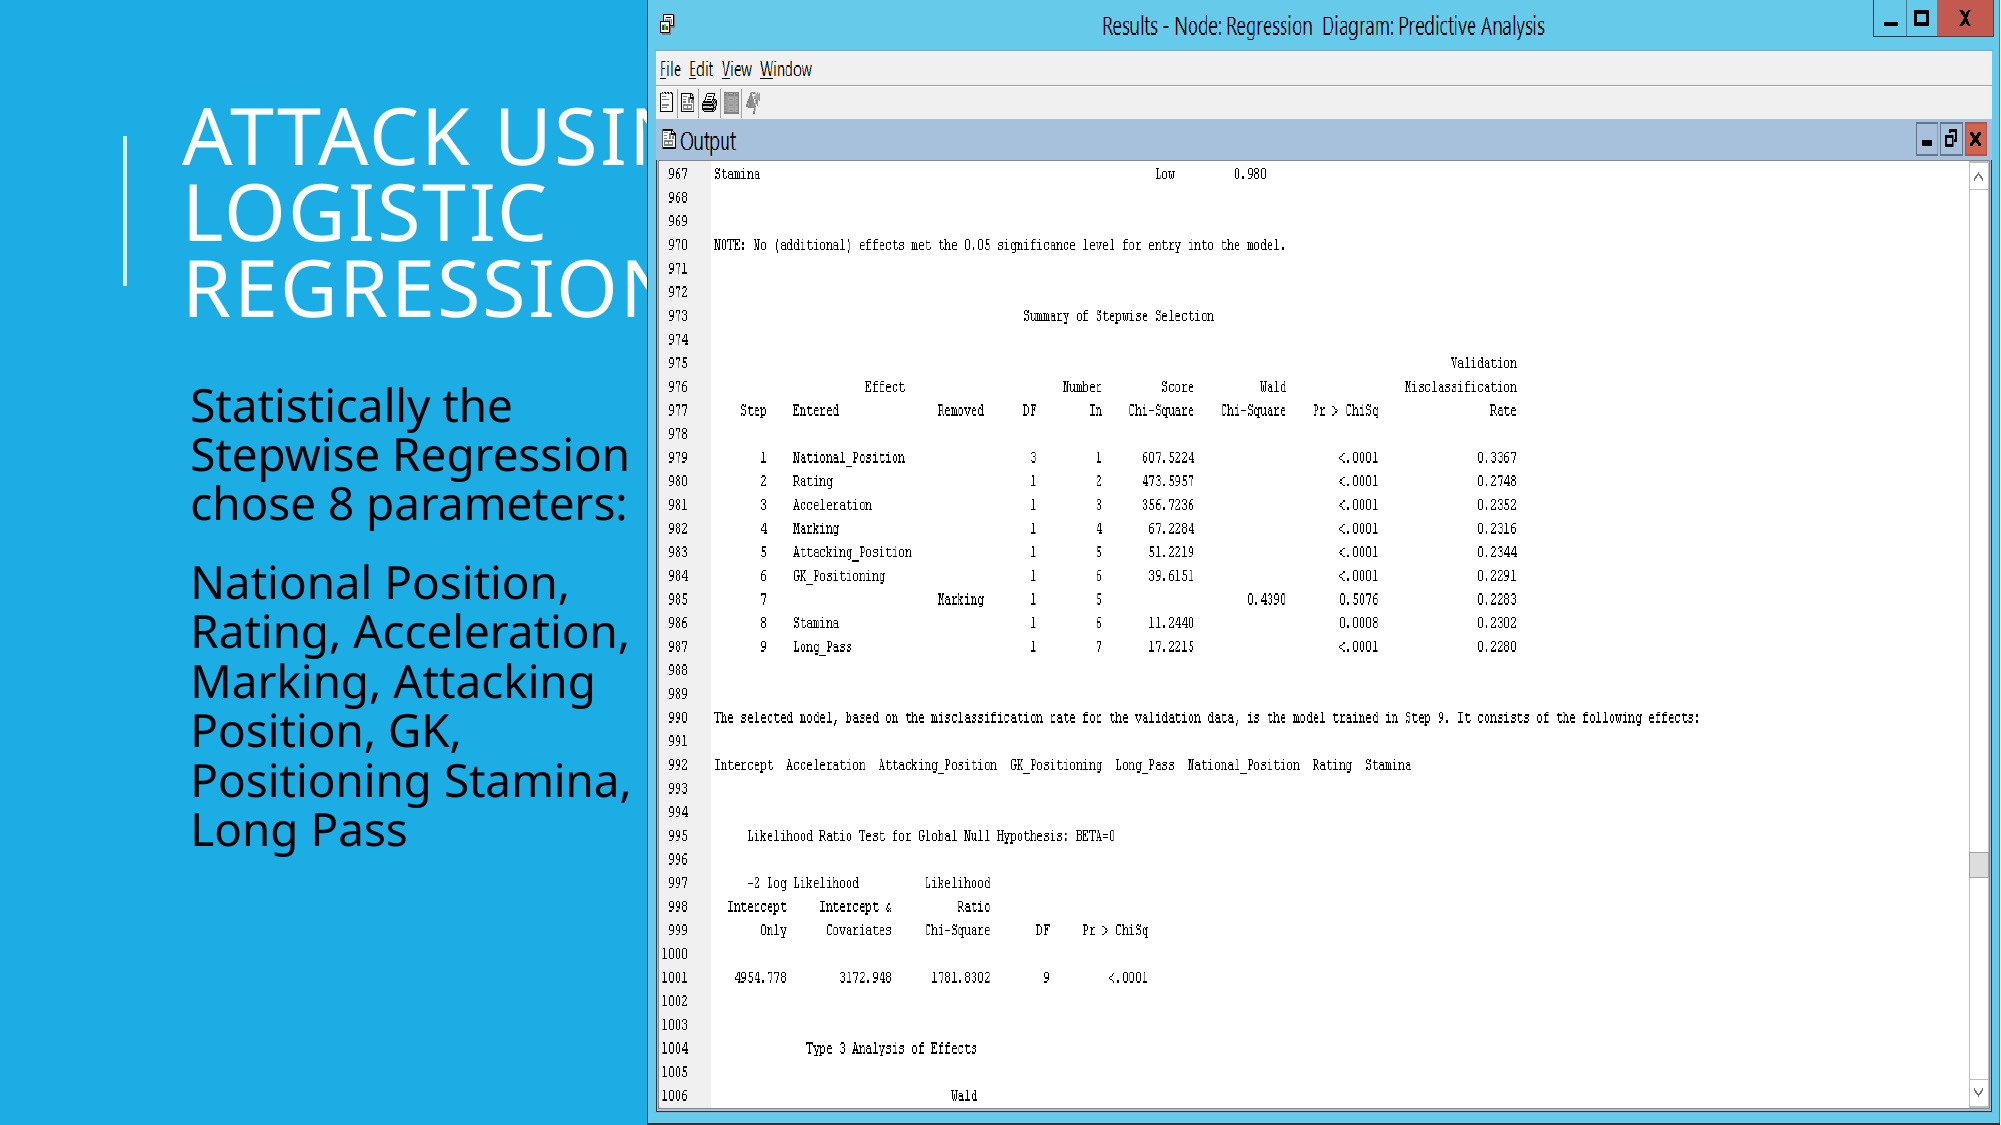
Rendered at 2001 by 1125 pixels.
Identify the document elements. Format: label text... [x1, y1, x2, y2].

list Statistically the Stepwise Regression chose 8 parameters: National Position, Rating, Acceleration, Marking, Attacking Position, GK, Positioning Stamina, Long Pass [168, 375, 641, 1035]
title Attack using Logistic Regression [168, 96, 641, 342]
text_box [0, 0, 642, 1125]
picture [647, 0, 2000, 1125]
